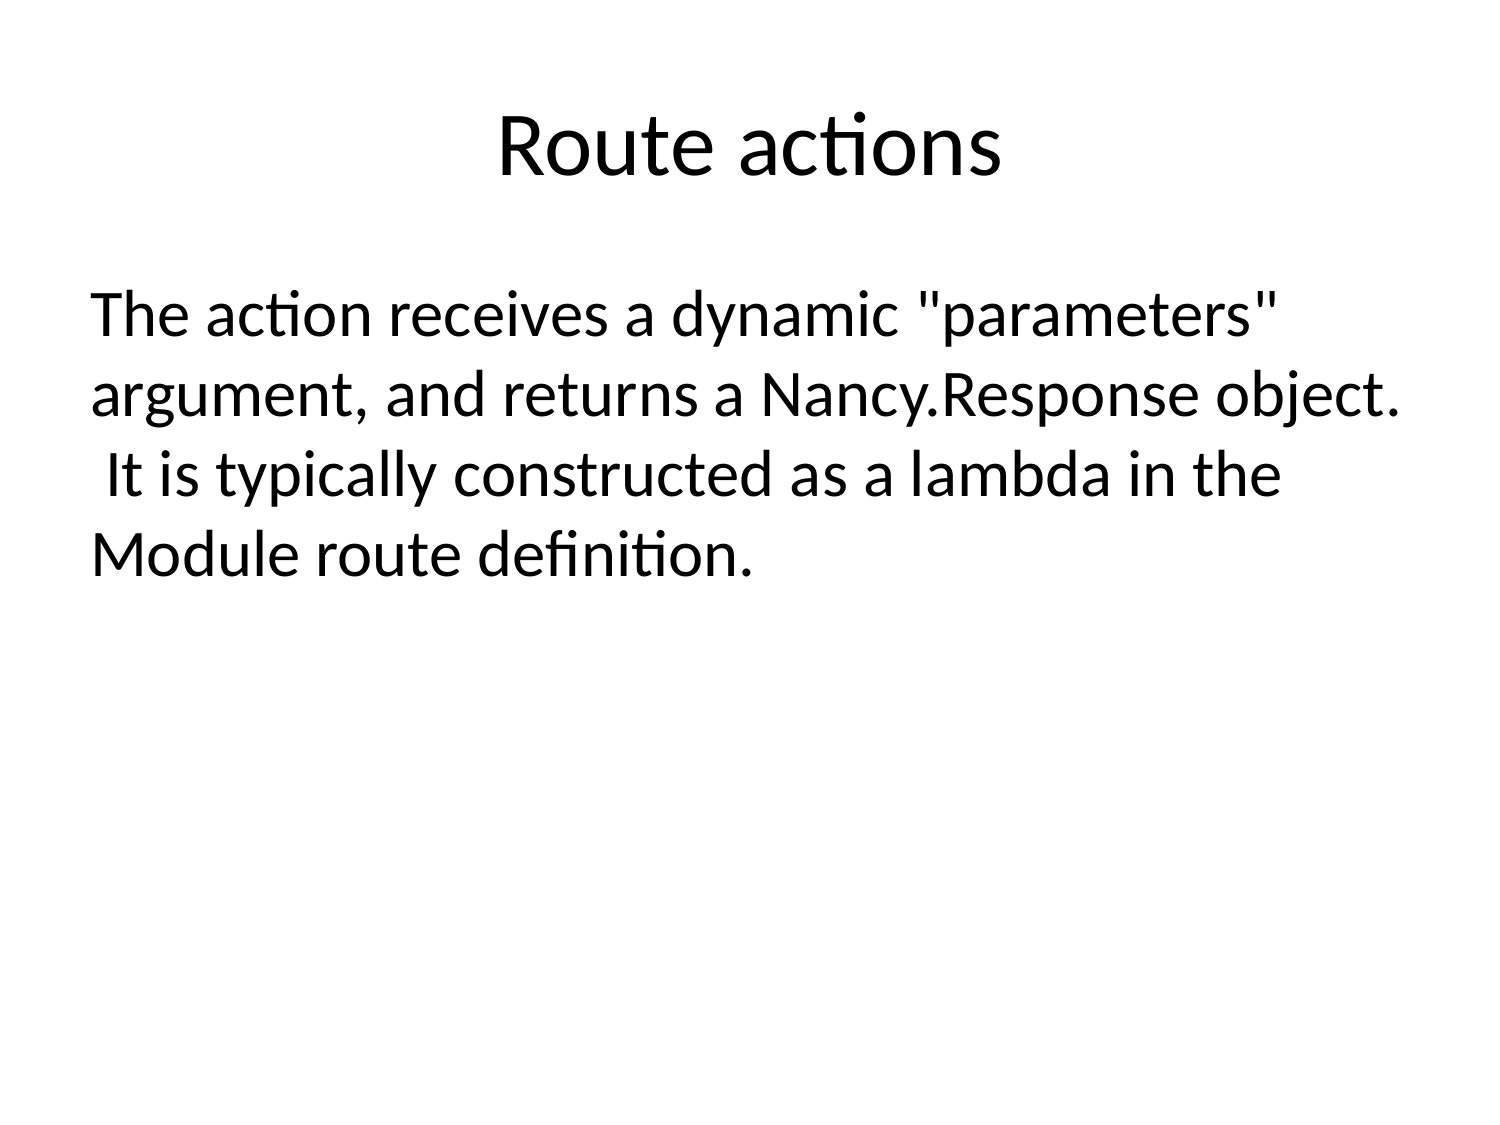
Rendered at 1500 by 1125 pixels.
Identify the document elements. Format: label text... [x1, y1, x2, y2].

list The action receives a dynamic "parameters" argument, and returns a Nancy.Response object. It is typically constructed as a lambda in the Module route definition. [75, 262, 1425, 1005]
title Route actions [75, 45, 1425, 233]
